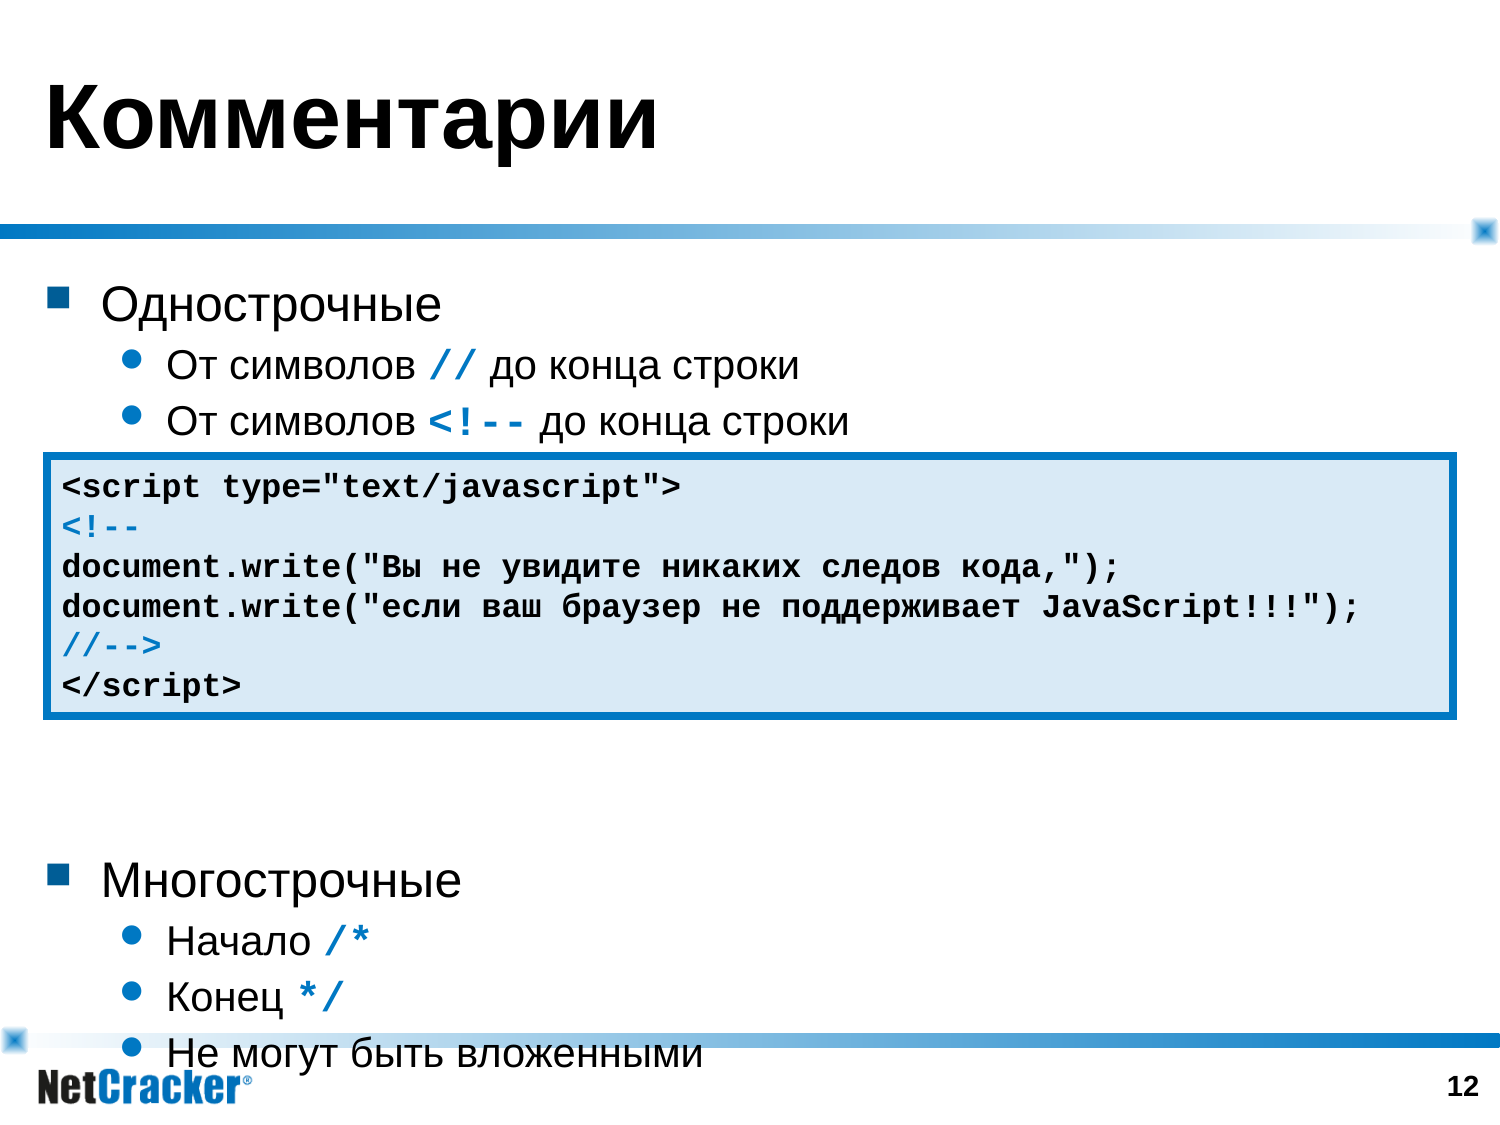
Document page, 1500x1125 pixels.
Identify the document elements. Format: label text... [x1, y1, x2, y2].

list Однострочные От символов // до конца строки От символов <!-- до конца строки Многострочные Начало /* Конец */ Не могут быть вложенными [29, 268, 1470, 1004]
picture [34, 1063, 256, 1118]
title Комментарии [29, 0, 1470, 225]
slide_number 11 [1143, 1034, 1495, 1111]
text_box <script type="text/javascript"> <!-- document.write("Вы не увидите никаких следов кода,"); document.write("если ваш браузер не поддерживает JavaScript!!!"); //--> </script> [46, 456, 1454, 717]
